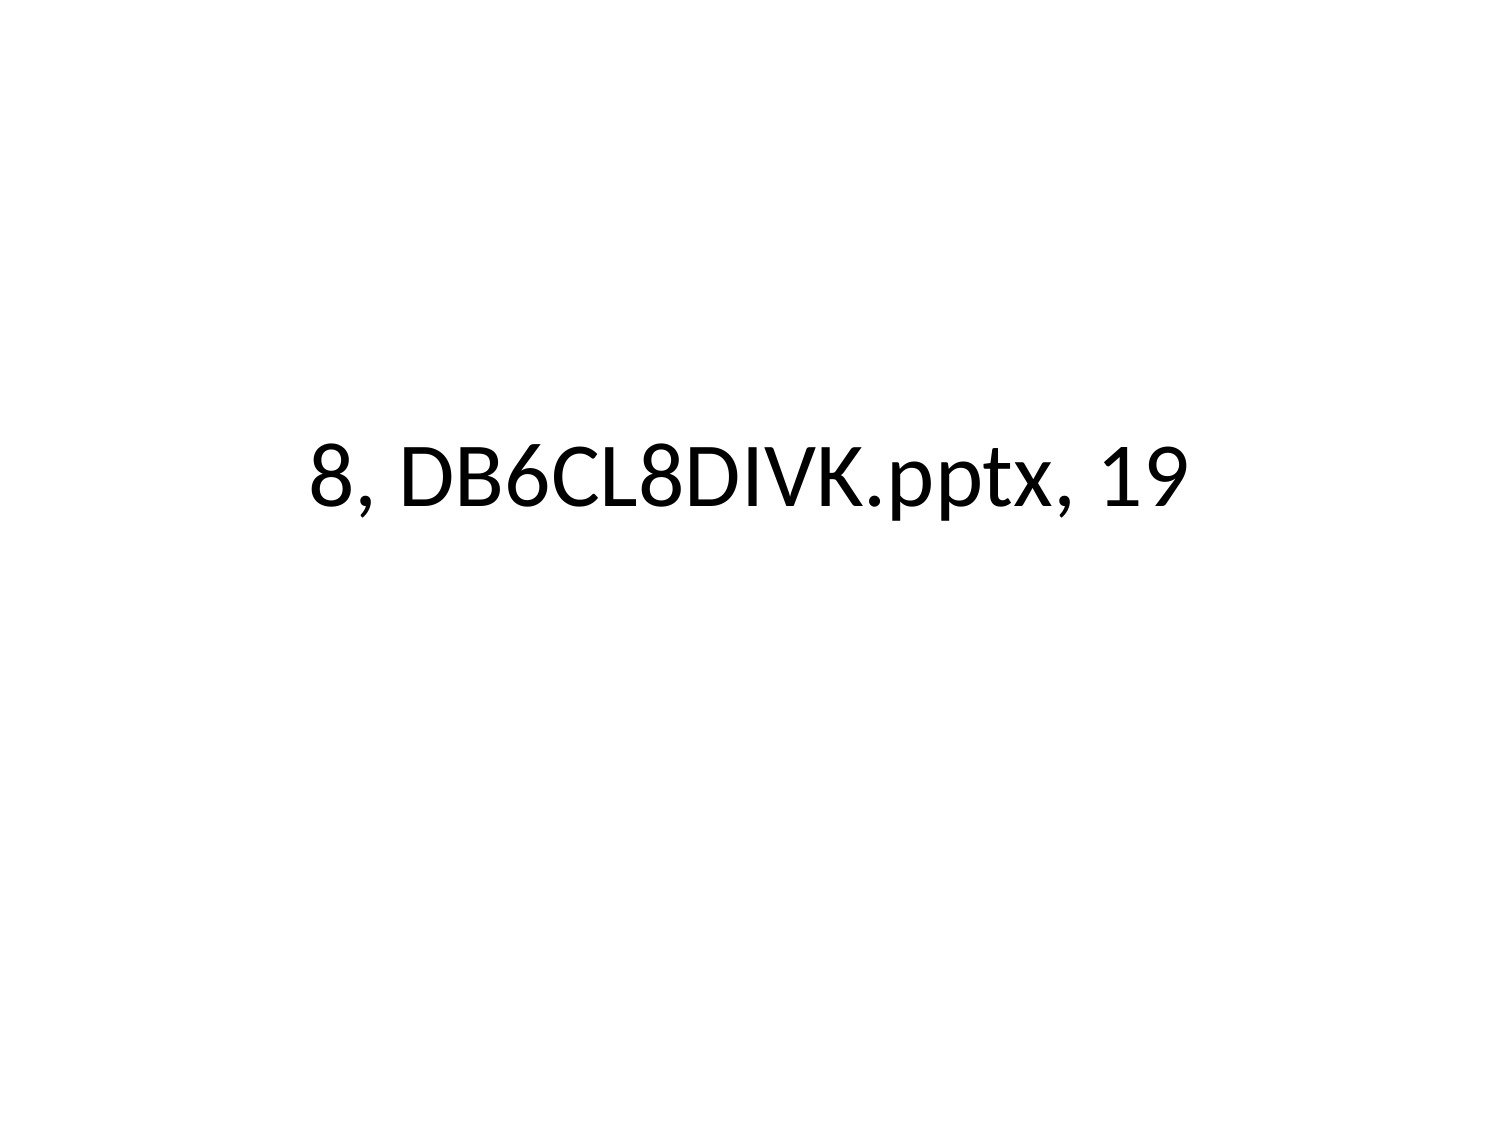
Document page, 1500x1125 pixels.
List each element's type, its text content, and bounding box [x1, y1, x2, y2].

title 8, DB6CL8DIVK.pptx, 19 [112, 349, 1388, 591]
